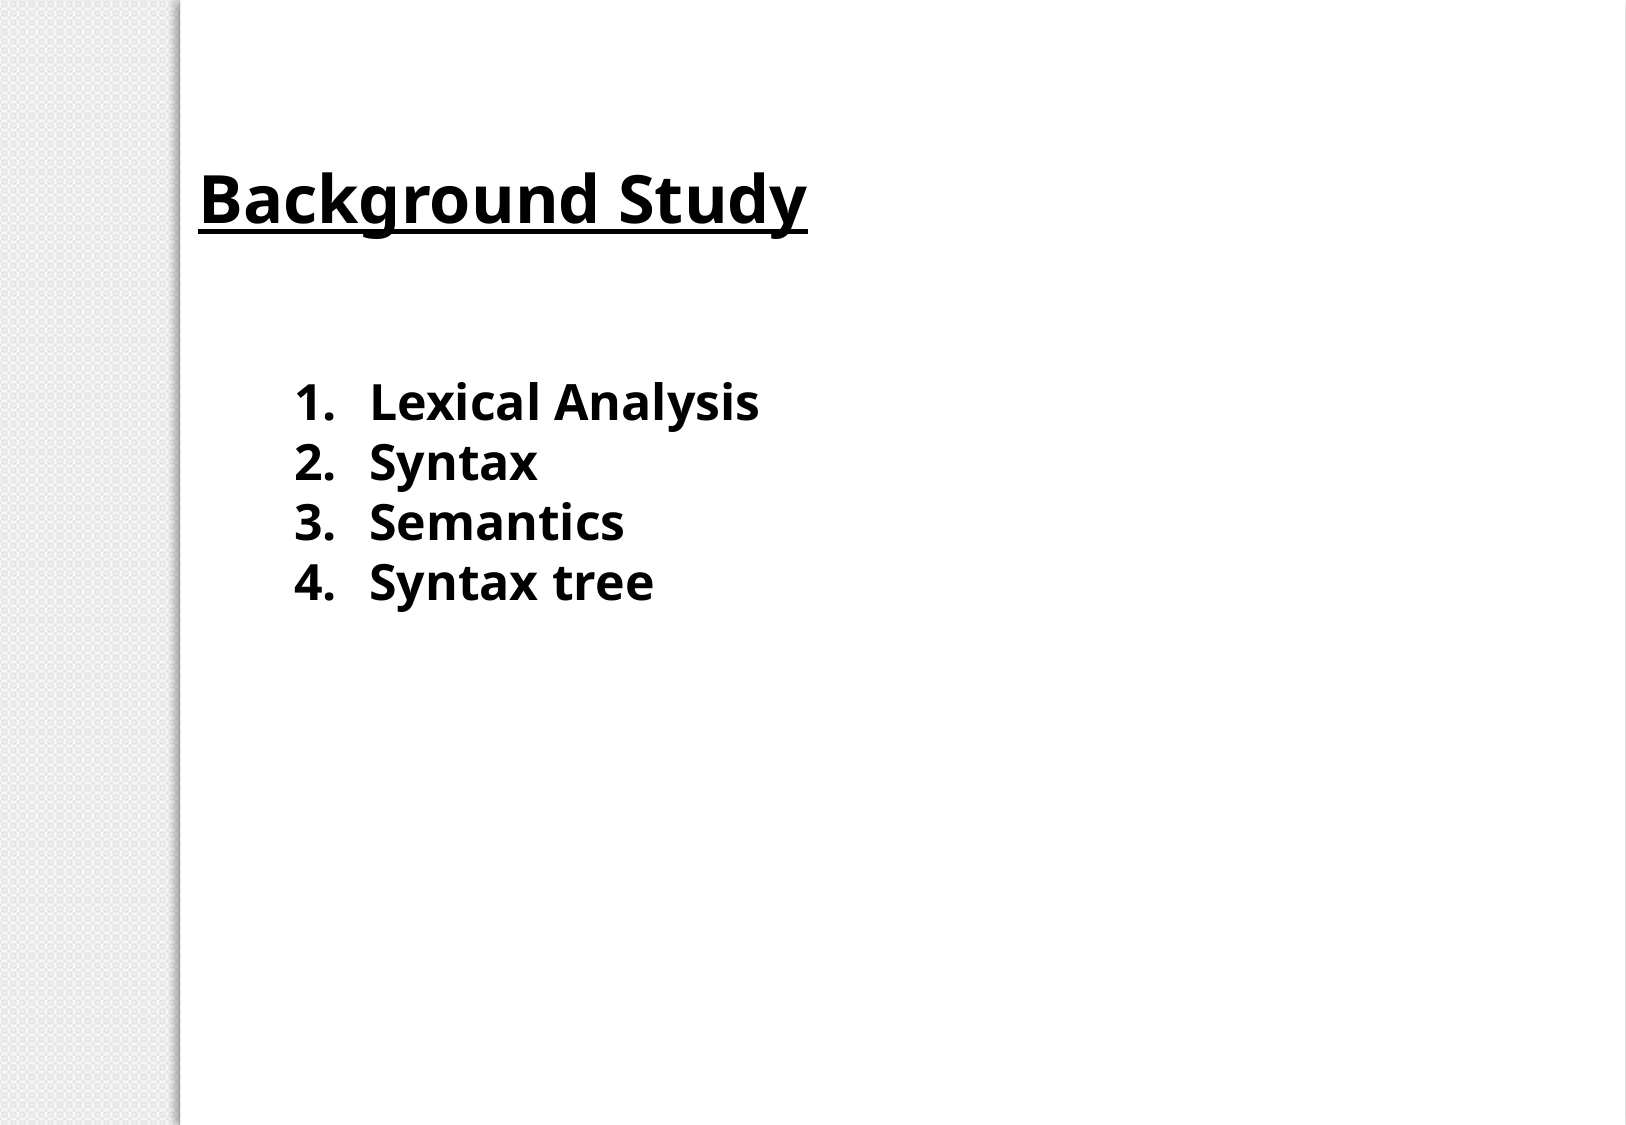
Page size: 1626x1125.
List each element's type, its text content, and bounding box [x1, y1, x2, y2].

text_box Lexical Analysis Syntax Semantics Syntax tree [279, 363, 776, 618]
text_box Background Study [183, 149, 824, 245]
